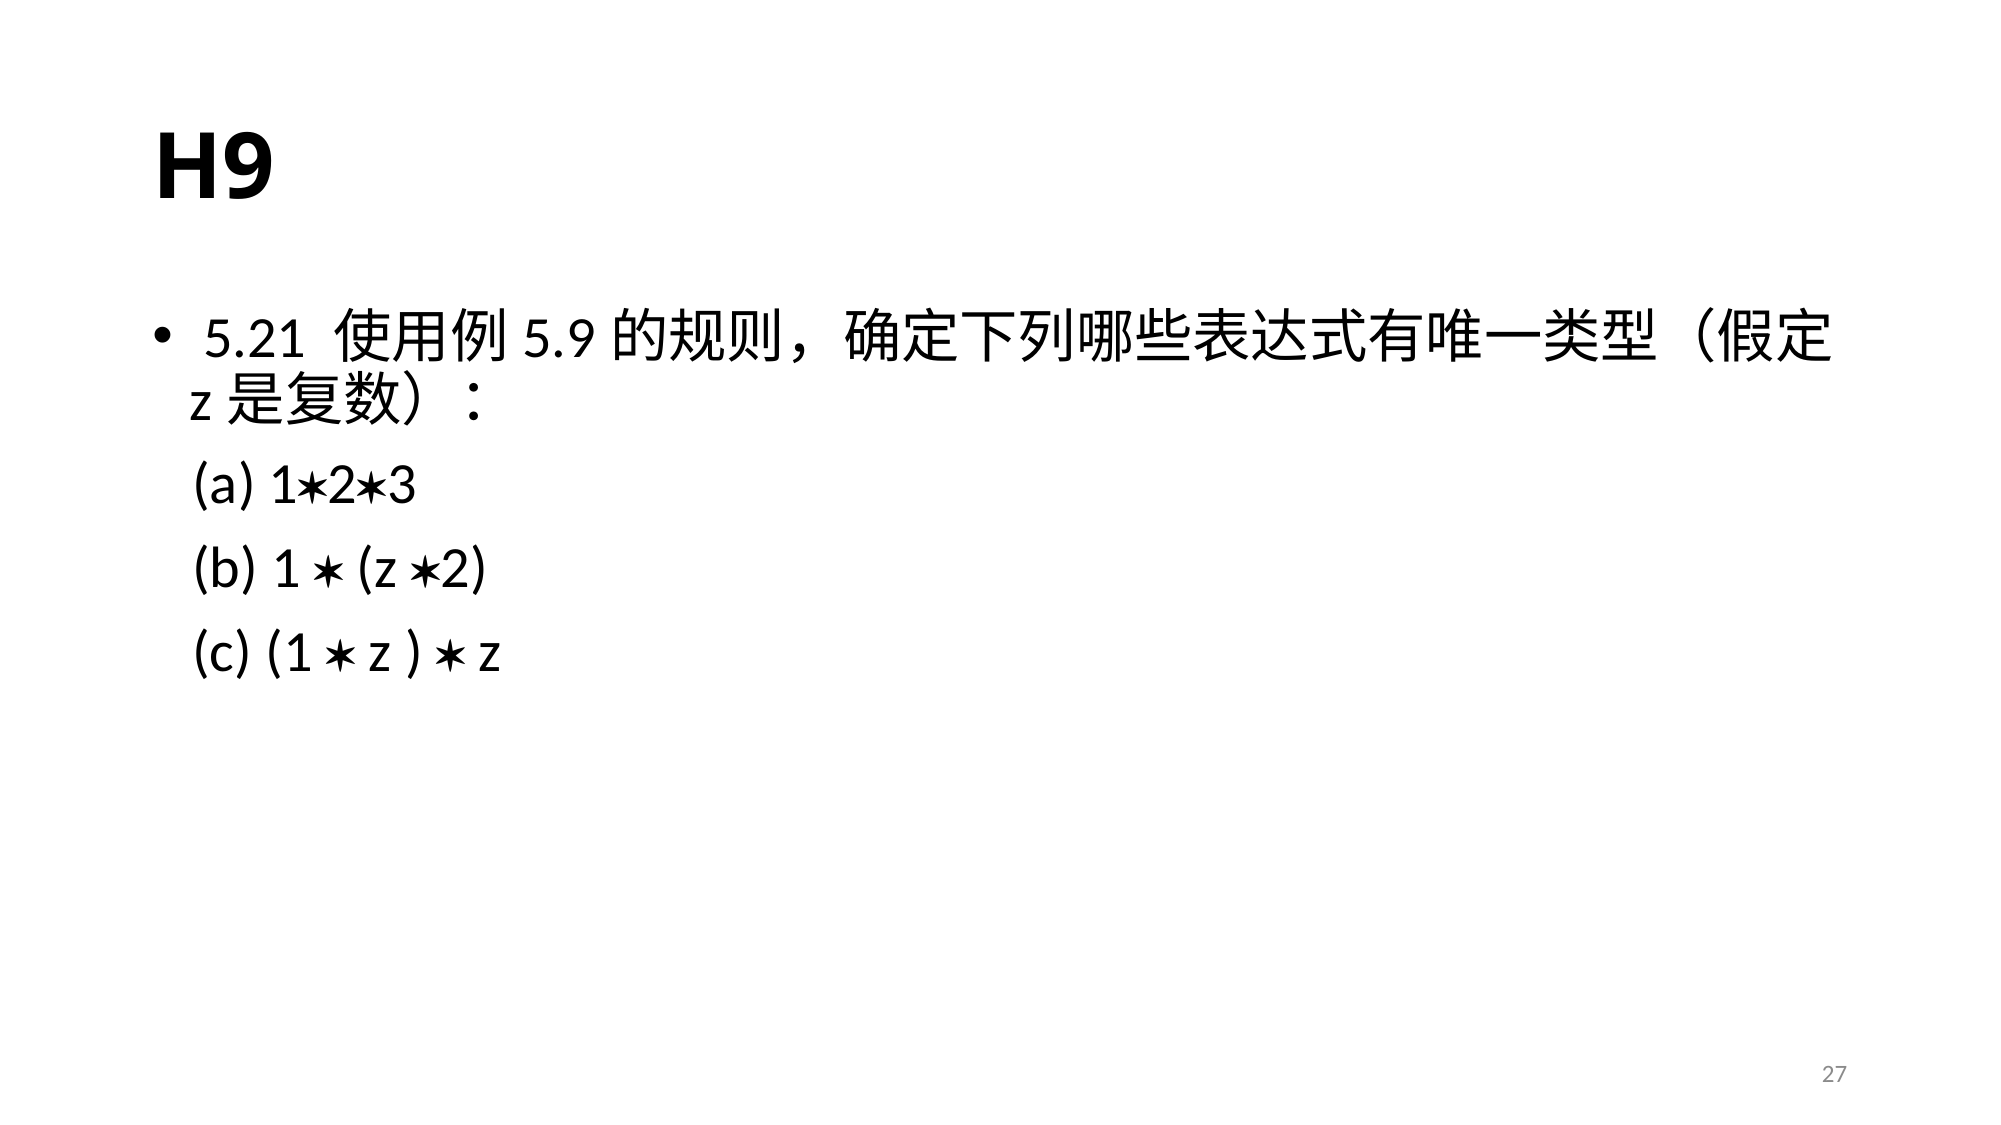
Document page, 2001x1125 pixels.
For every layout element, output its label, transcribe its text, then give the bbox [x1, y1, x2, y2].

slide_number 27 [1412, 1042, 1863, 1103]
title H9 [137, 59, 1863, 278]
list 5.21 使用例5.9的规则，确定下列哪些表达式有唯一类型（假定z是复数）： (a) 123 (b) 1  (z 2) (c) (1  z )  z [137, 299, 1863, 1014]
